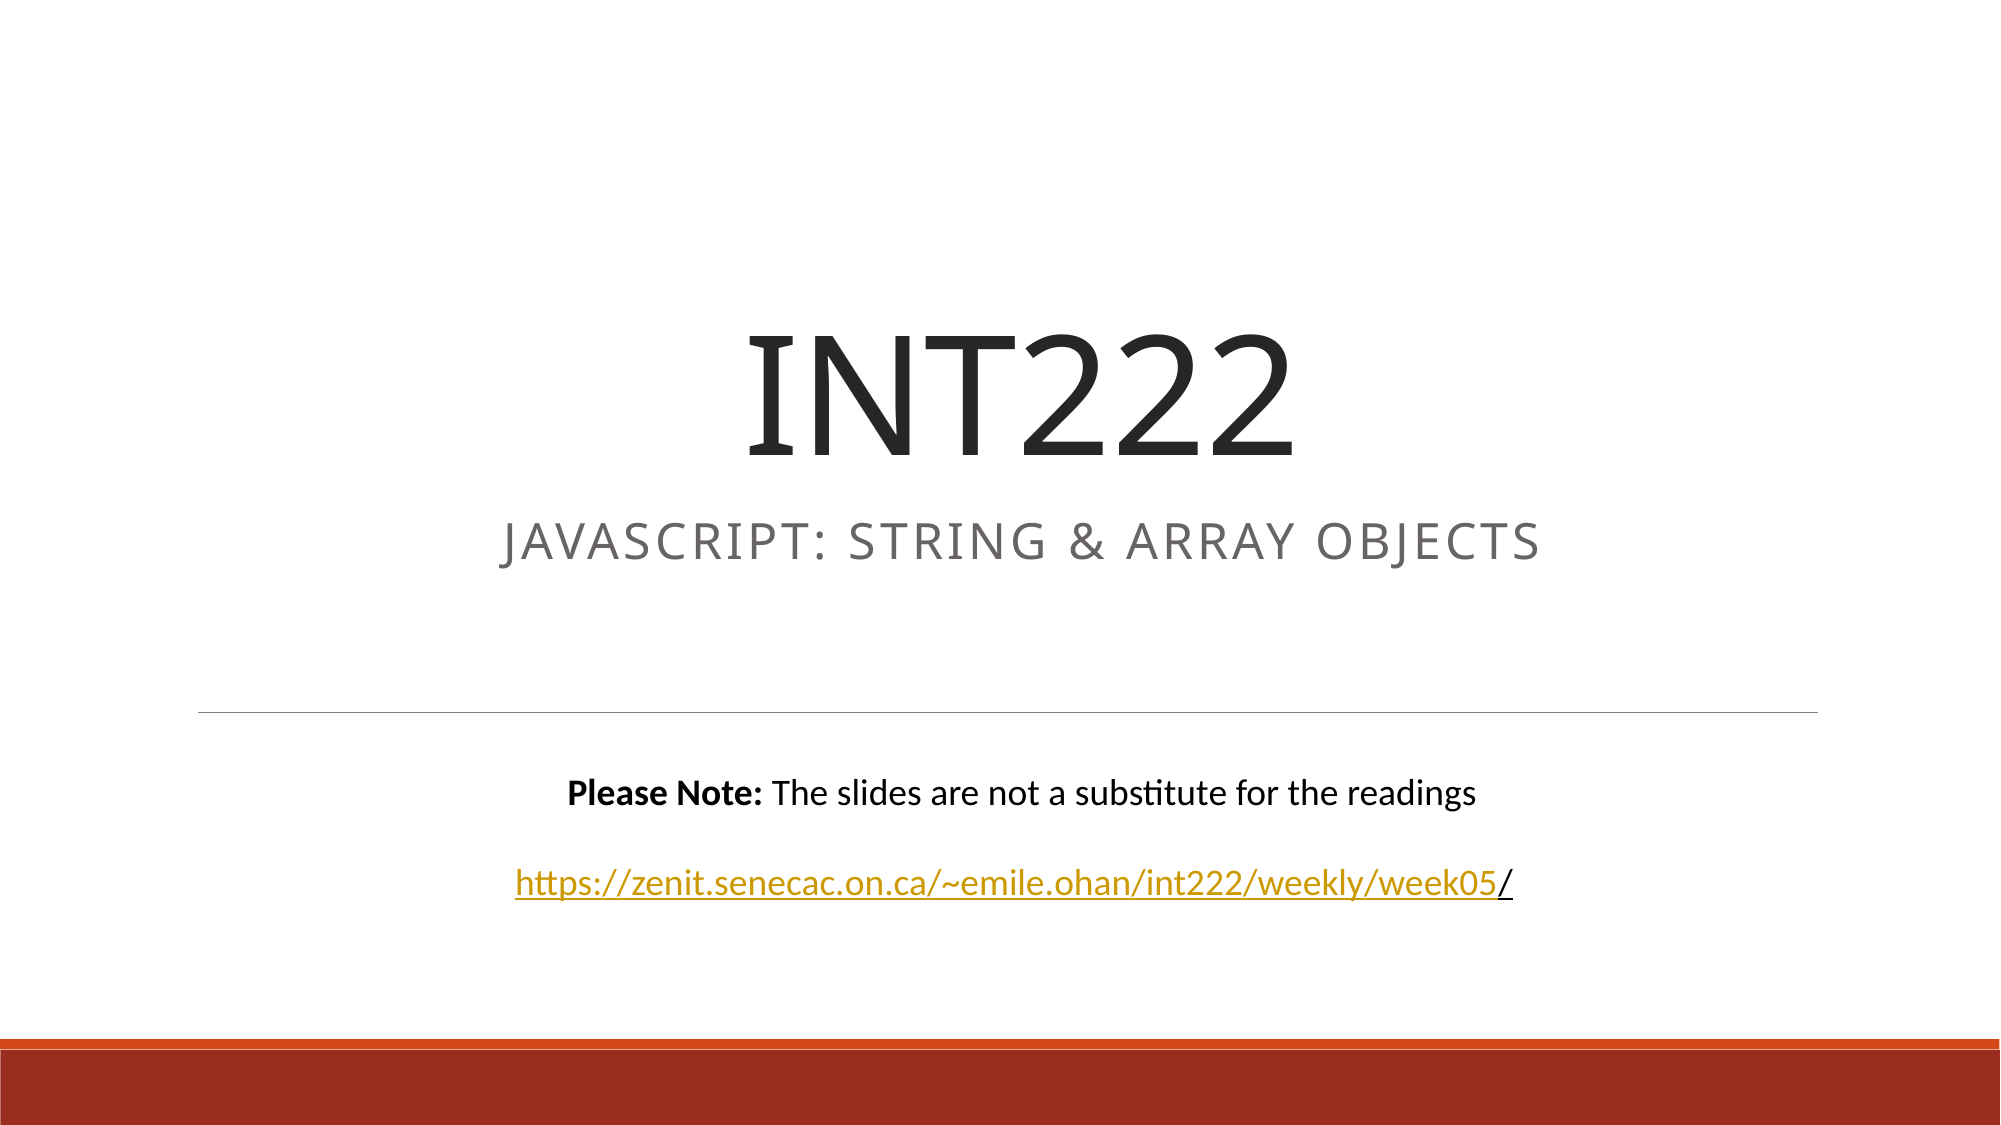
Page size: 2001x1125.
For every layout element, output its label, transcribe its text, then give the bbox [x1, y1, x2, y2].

subtitle JavaScript: String & array objects [449, 509, 1596, 760]
text_box Please Note: The slides are not a substitute for the readings https://zenit.senecac.on.ca/~emile.ohan/int222/weekly/week05/ [414, 760, 1631, 911]
title INT222 [385, 255, 1661, 497]
